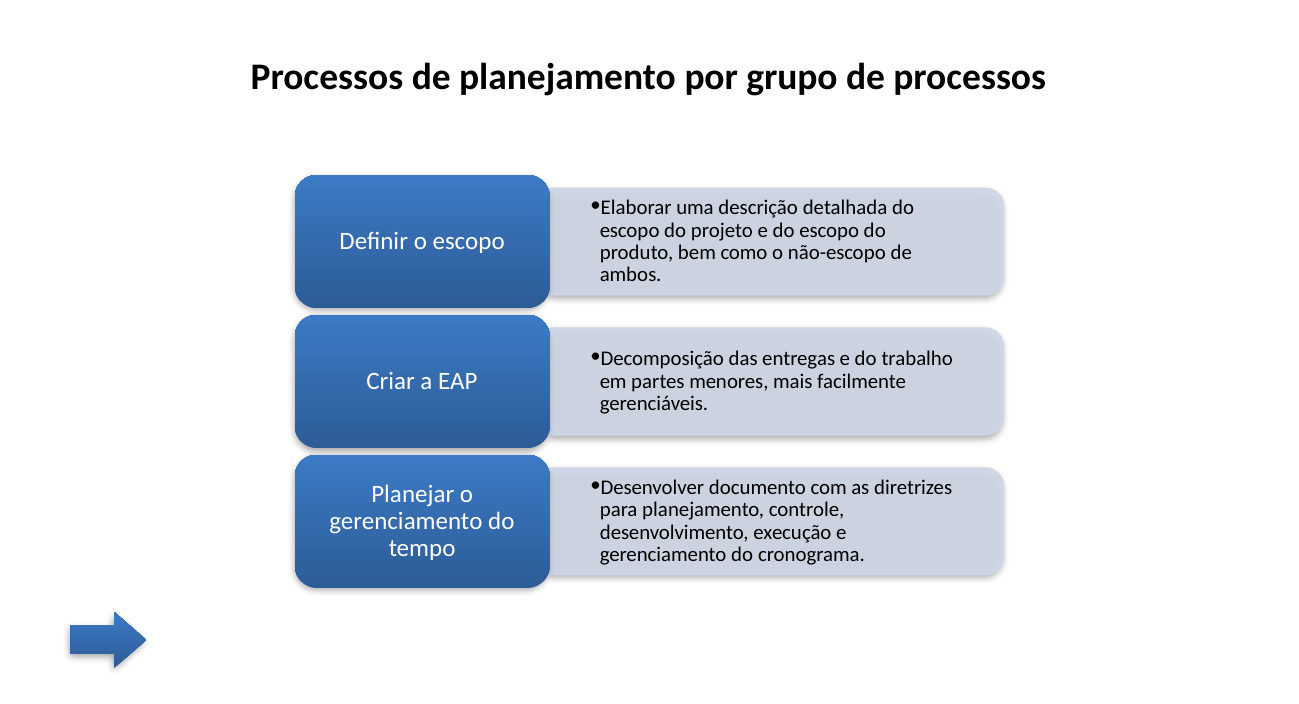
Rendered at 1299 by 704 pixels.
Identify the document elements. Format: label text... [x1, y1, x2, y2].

text_box Processos de planejamento por grupo de processos [0, 44, 1299, 106]
text_box [70, 611, 147, 669]
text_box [294, 174, 1004, 589]
